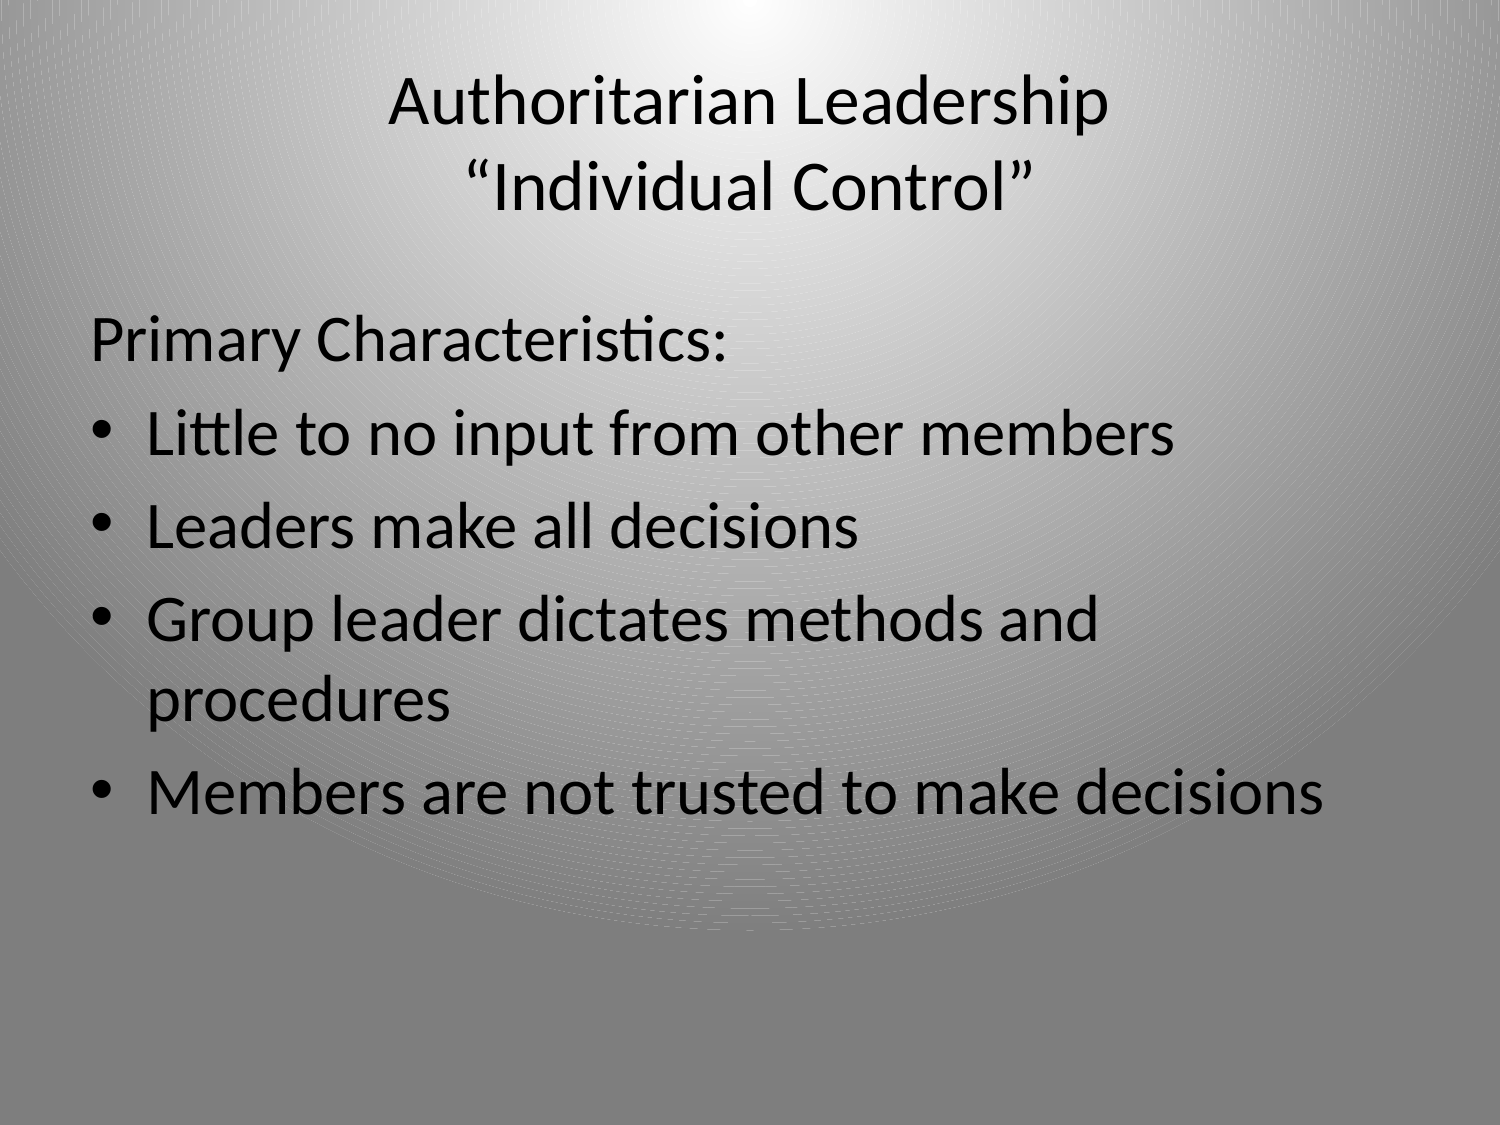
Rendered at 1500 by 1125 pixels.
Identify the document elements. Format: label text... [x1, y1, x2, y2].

list Primary Characteristics: Little to no input from other members Leaders make all decisions Group leader dictates methods and procedures Members are not trusted to make decisions [75, 287, 1425, 1030]
title Authoritarian Leadership “Individual Control” [75, 45, 1425, 233]
